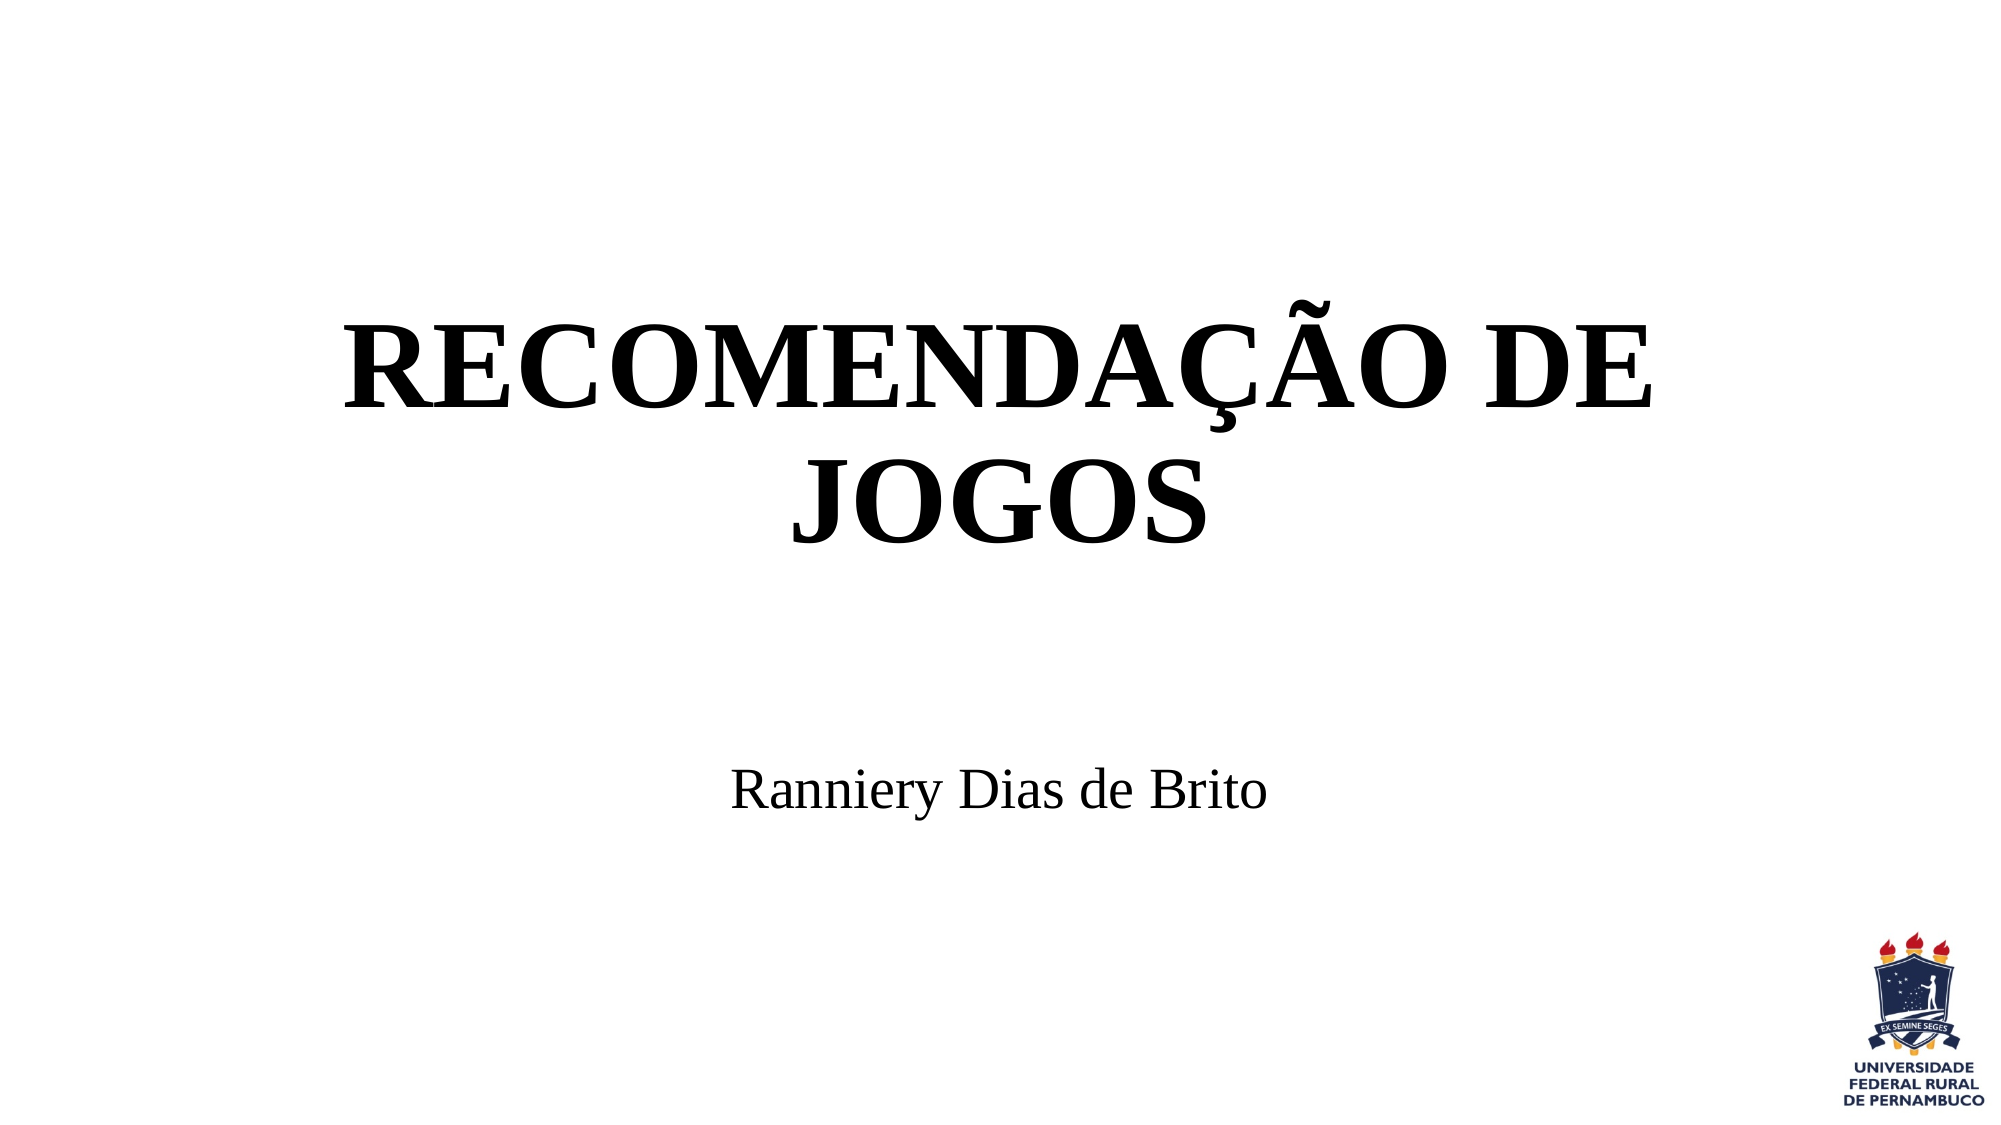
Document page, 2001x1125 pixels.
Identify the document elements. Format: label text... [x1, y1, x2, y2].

title RECOMENDAÇÃO DE JOGOS [249, 185, 1750, 578]
picture [1828, 919, 2000, 1125]
subtitle Ranniery Dias de Brito [249, 750, 1750, 1023]
